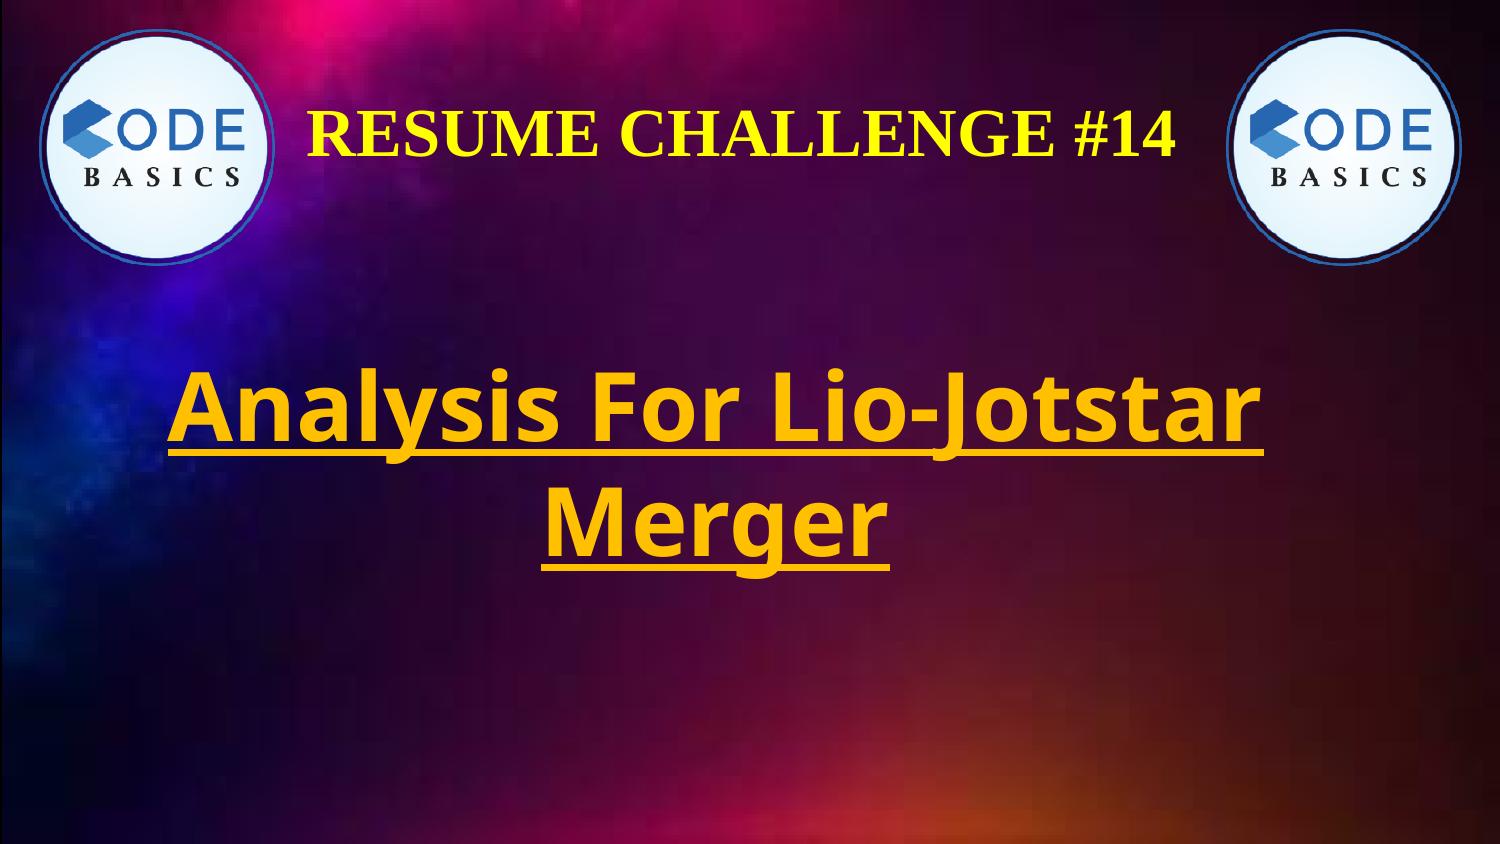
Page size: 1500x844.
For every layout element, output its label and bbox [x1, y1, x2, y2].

list [2, 0, 1500, 844]
picture [29, 19, 284, 275]
picture [1216, 19, 1471, 275]
